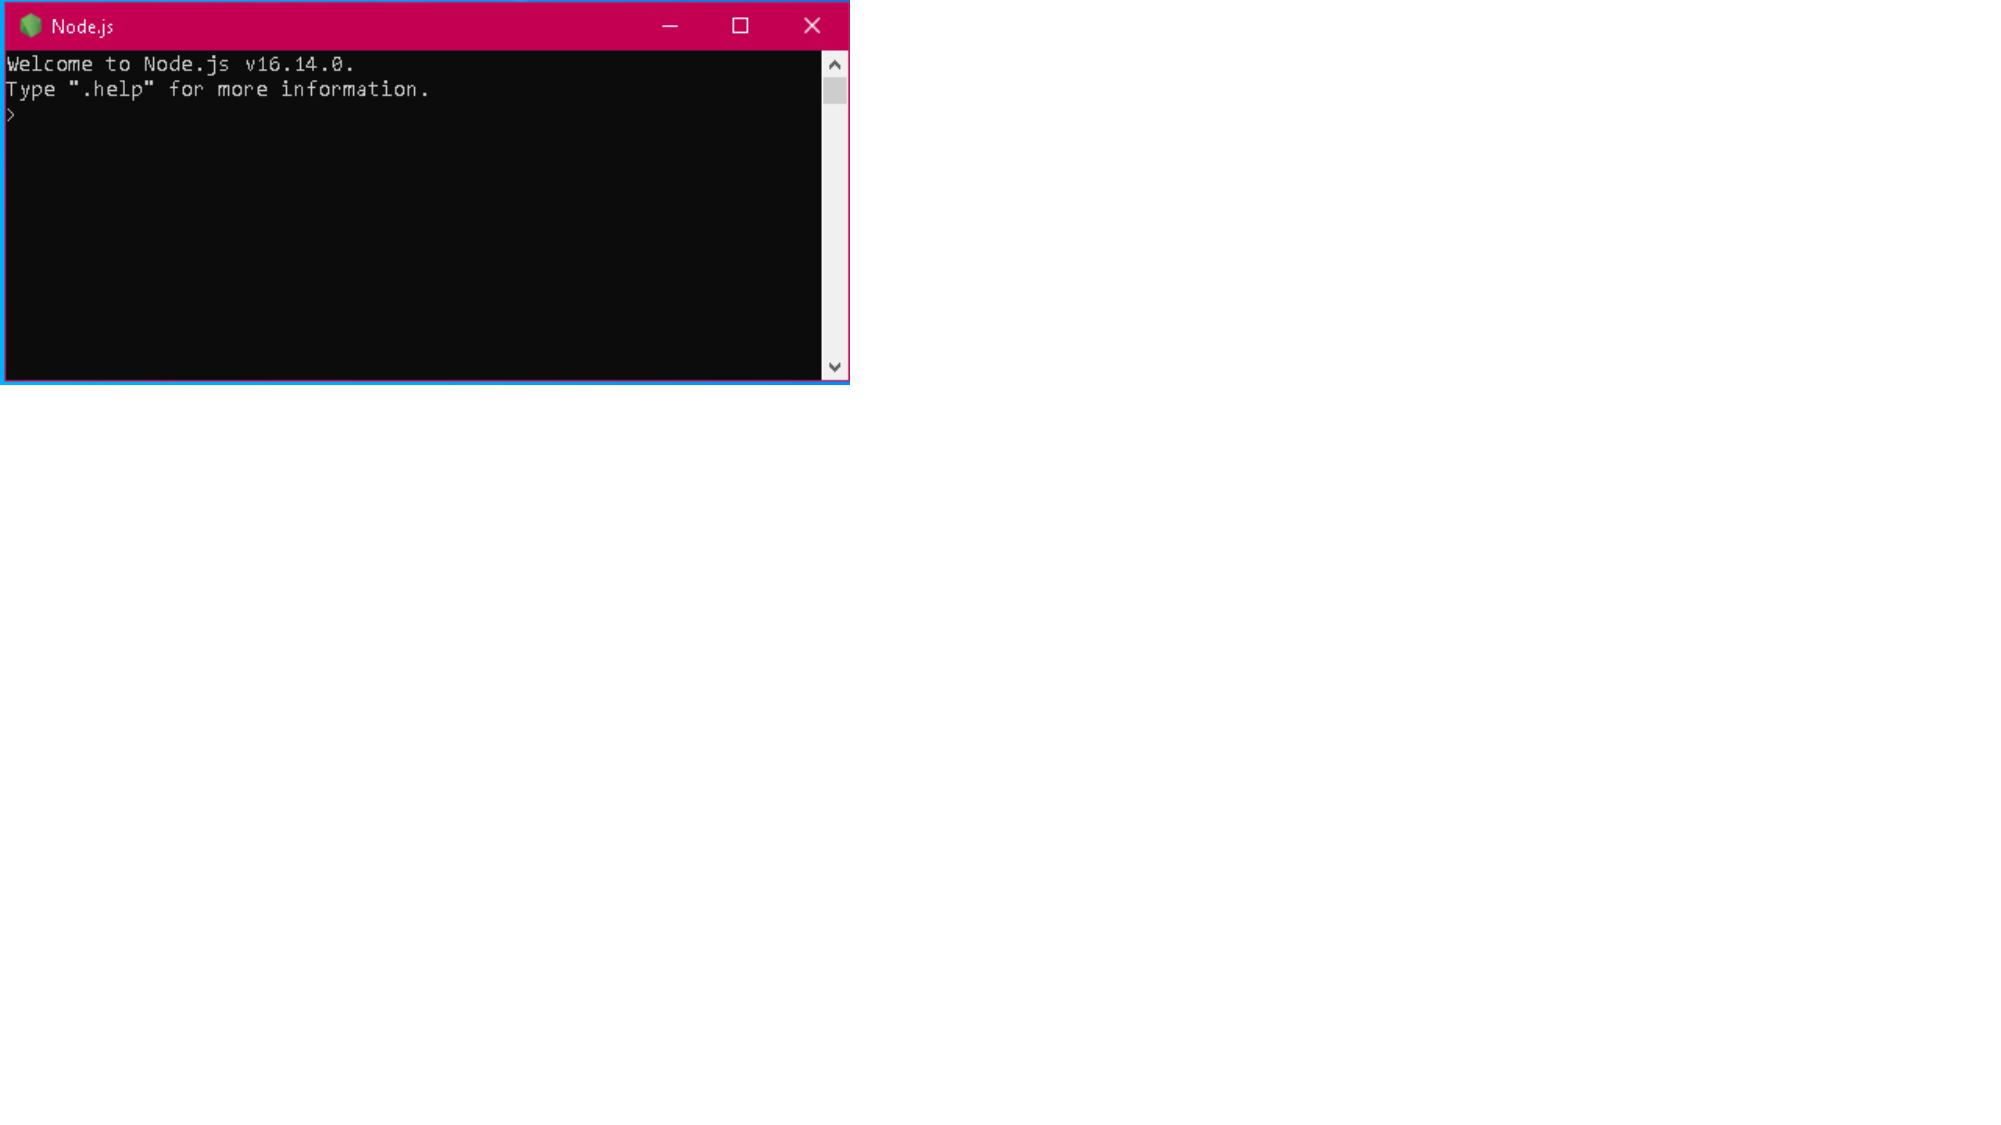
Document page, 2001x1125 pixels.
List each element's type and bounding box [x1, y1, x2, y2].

picture [5, 0, 850, 385]
